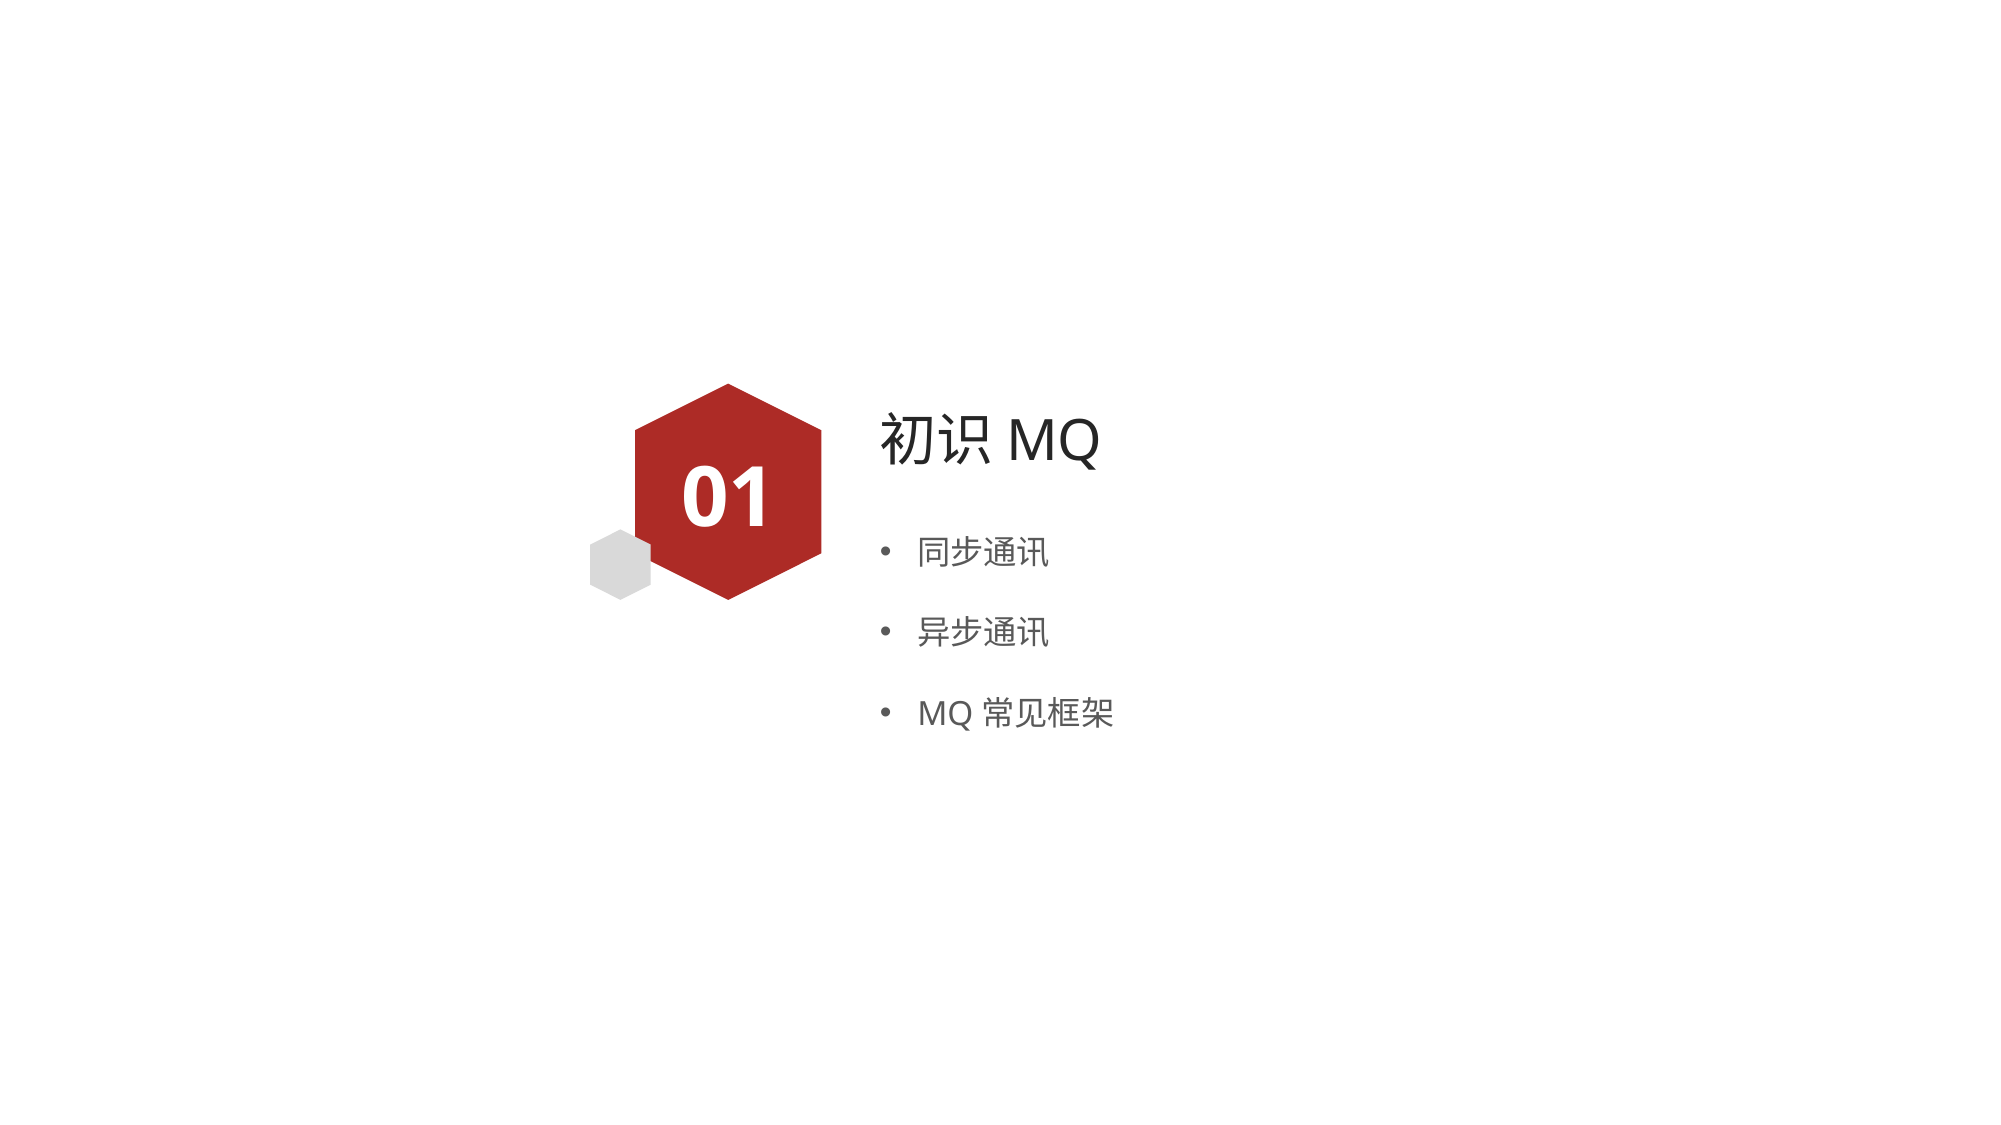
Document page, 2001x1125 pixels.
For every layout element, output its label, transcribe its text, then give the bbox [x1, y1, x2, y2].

list 同步通讯 异步通讯 MQ常见框架 [864, 503, 1762, 837]
list 01 [636, 404, 822, 594]
title 初识MQ [864, 393, 1969, 484]
